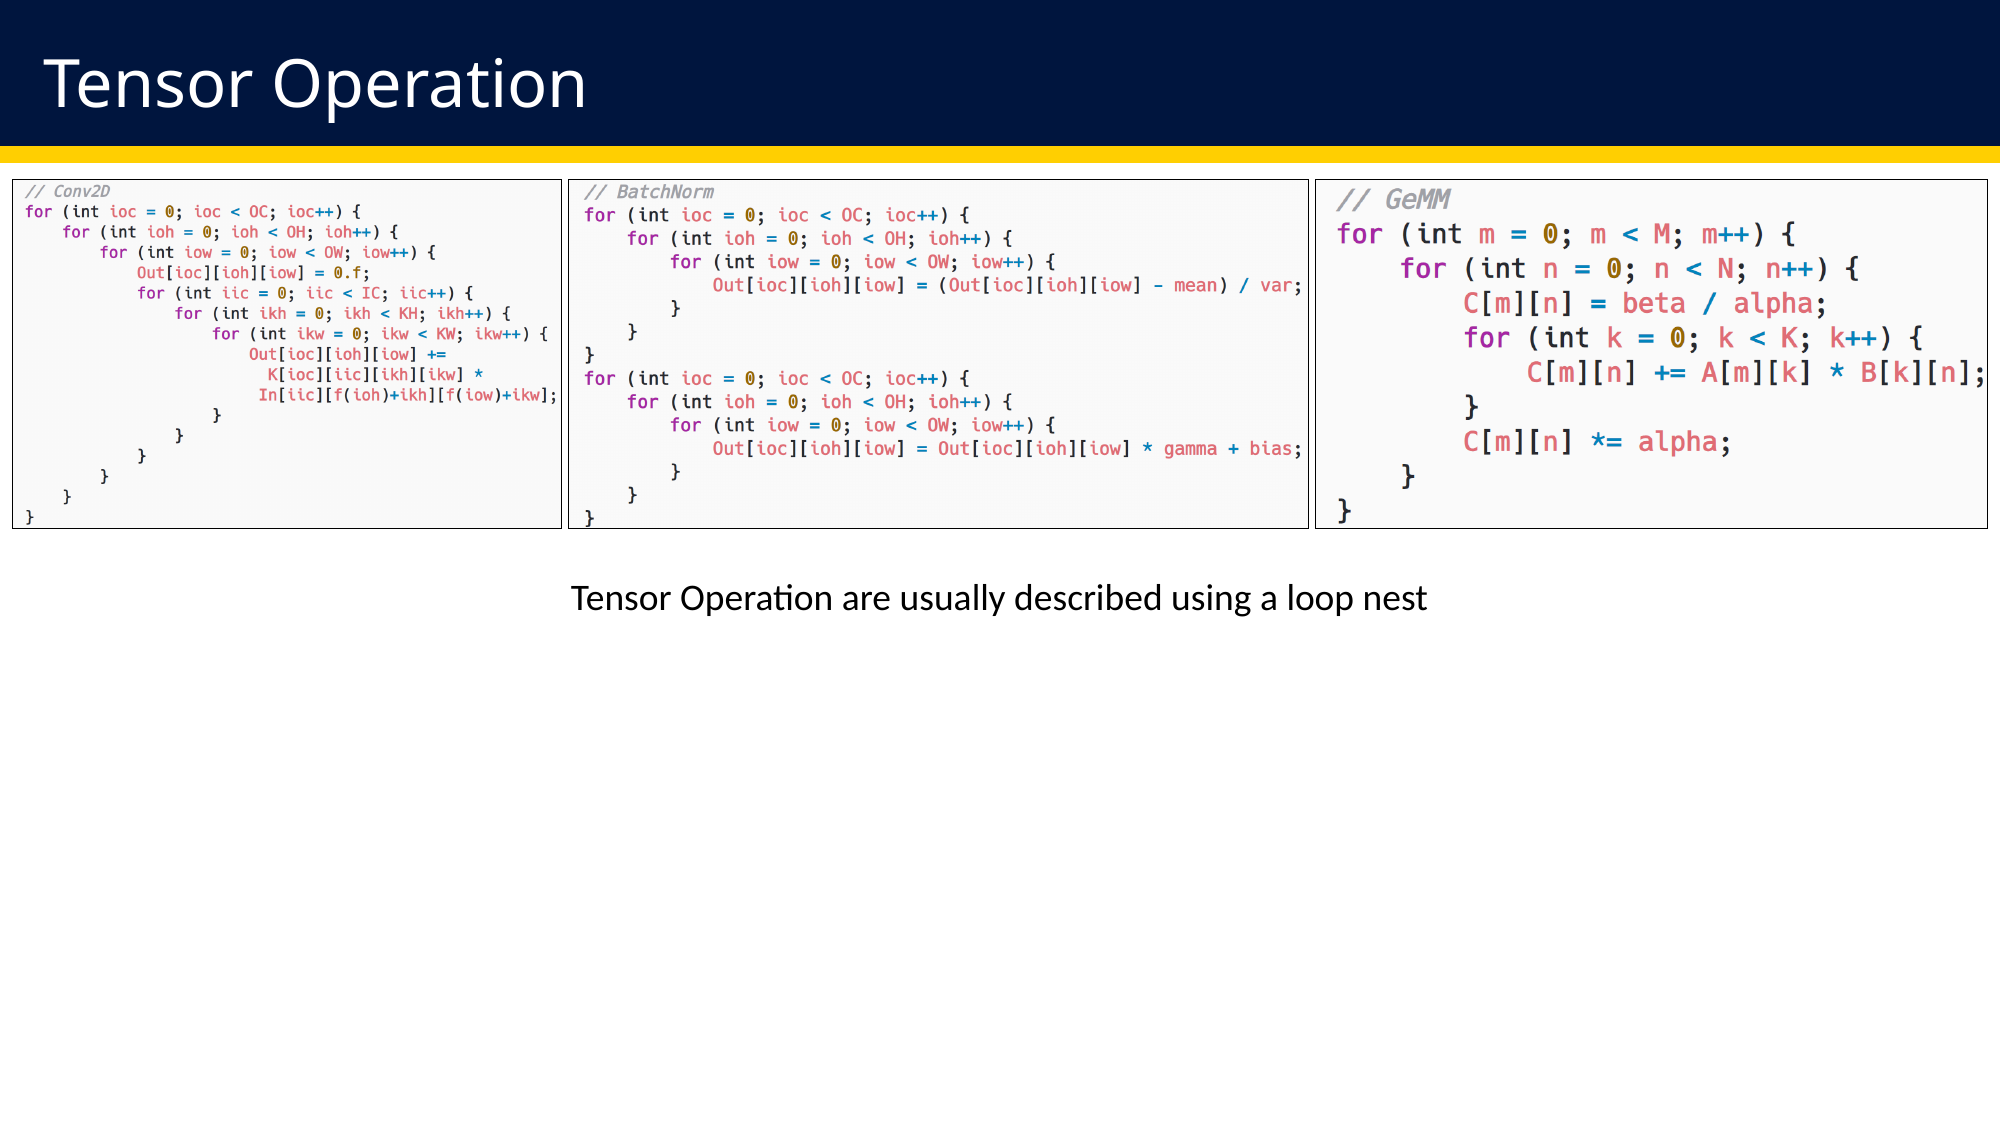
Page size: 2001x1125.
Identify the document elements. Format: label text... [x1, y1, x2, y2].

text_box Tensor Operation are usually described using a loop nest [529, 565, 1471, 626]
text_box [11, 178, 1989, 530]
picture [0, 146, 2000, 163]
text_box Tensor Operation [28, 33, 2000, 129]
